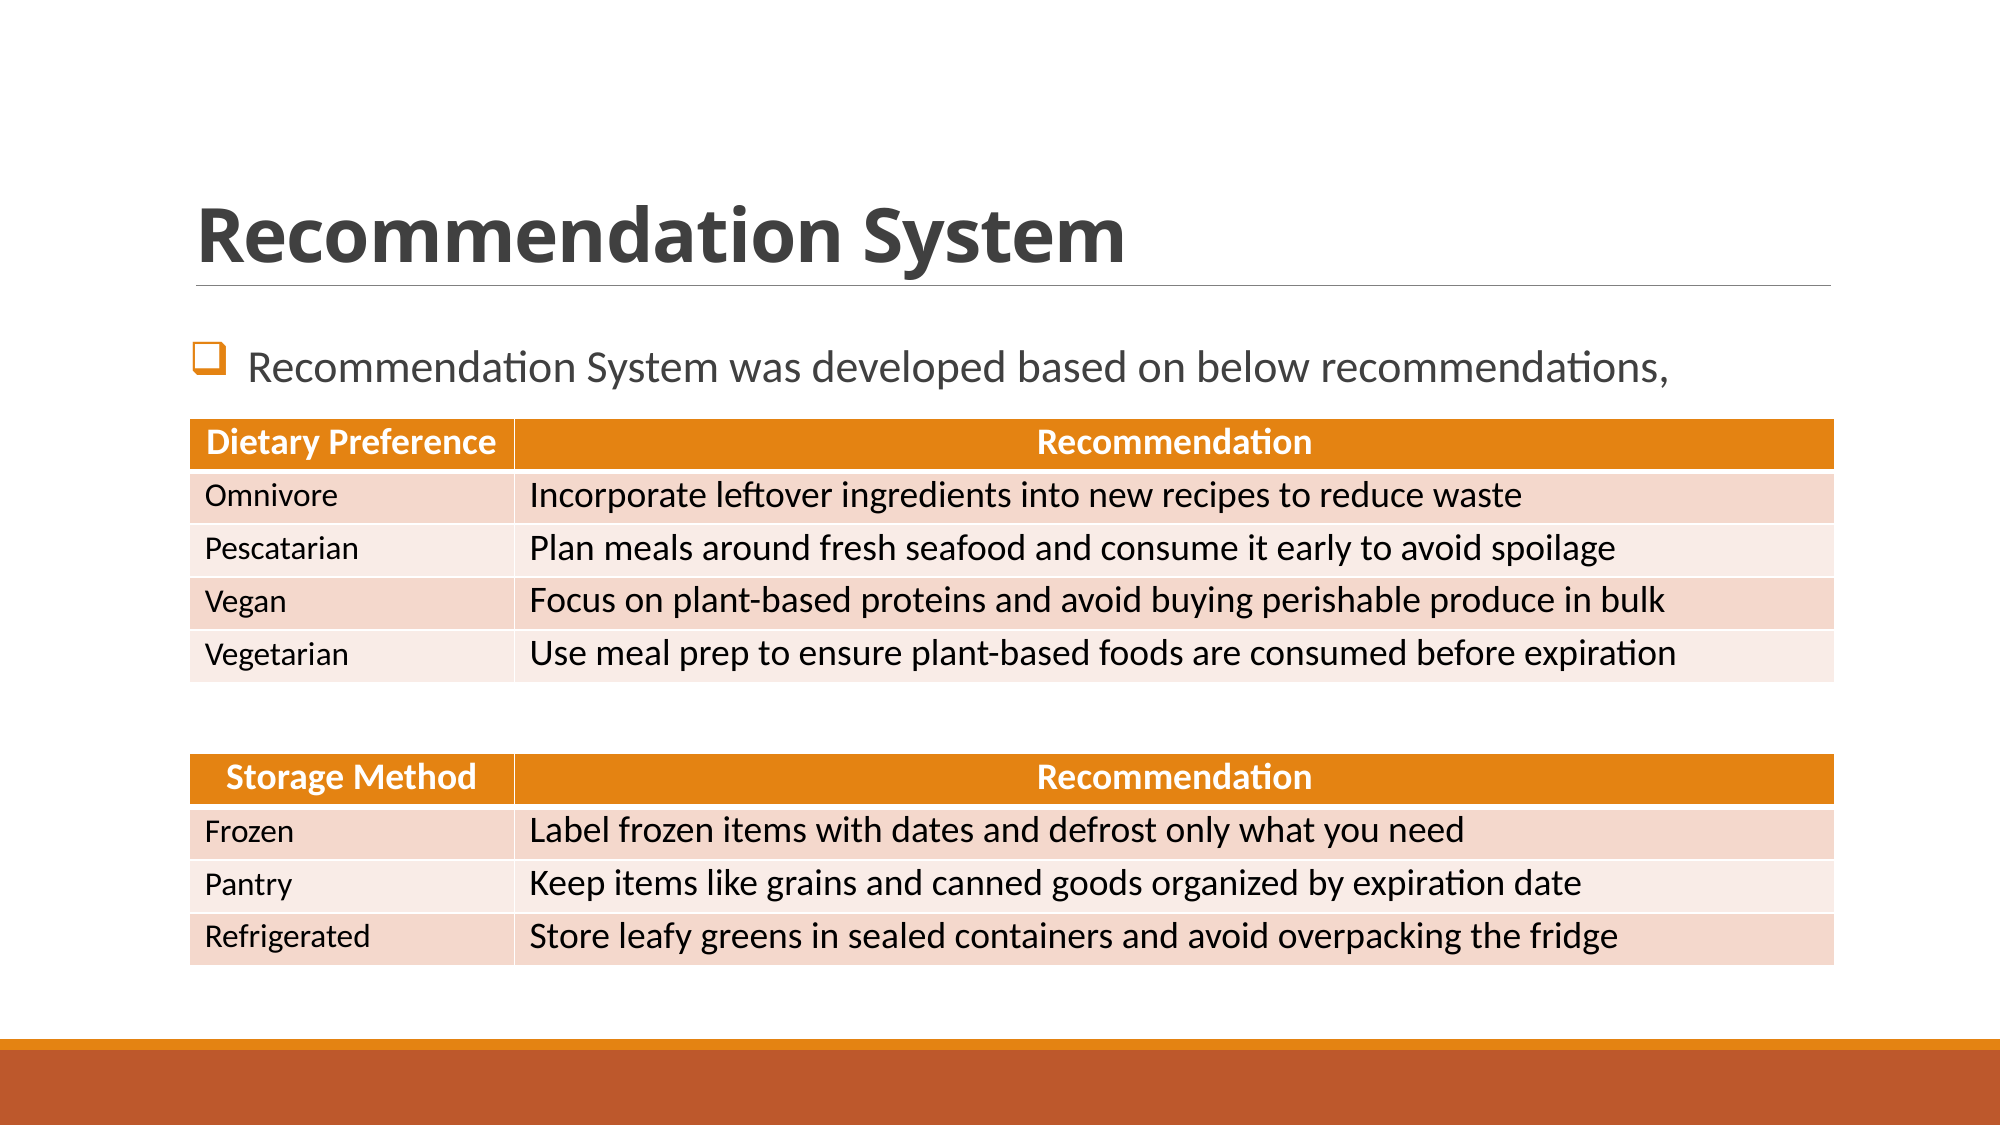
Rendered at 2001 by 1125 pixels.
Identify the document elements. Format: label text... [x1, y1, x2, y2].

table_cell Refrigerated [190, 914, 514, 965]
title Recommendation System [180, 47, 1896, 285]
table_cell Vegan [190, 578, 514, 629]
table_header Storage Method [190, 754, 514, 804]
table_cell Store leafy greens in sealed containers and avoid overpacking the fridge [515, 914, 1834, 965]
table_header Recommendation [515, 754, 1834, 804]
table_cell Use meal prep to ensure plant-based foods are consumed before expiration [515, 631, 1834, 682]
table_cell Pantry [190, 861, 514, 912]
table_cell Plan meals around fresh seafood and consume it early to avoid spoilage [515, 525, 1834, 576]
table_cell Frozen [190, 810, 514, 859]
table_cell Vegetarian [190, 631, 514, 682]
table_header Recommendation [515, 419, 1834, 469]
table_cell Incorporate leftover ingredients into new recipes to reduce waste [515, 474, 1834, 523]
table_cell Pescatarian [190, 525, 514, 576]
table_cell Keep items like grains and canned goods organized by expiration date [515, 861, 1834, 912]
table_cell Omnivore [190, 474, 514, 523]
table_header Dietary Preference [190, 419, 514, 469]
table_cell Focus on plant-based proteins and avoid buying perishable produce in bulk [515, 578, 1834, 629]
list Recommendation System was developed based on below recommendations, [189, 302, 1923, 557]
table_cell Label frozen items with dates and defrost only what you need [515, 810, 1834, 859]
